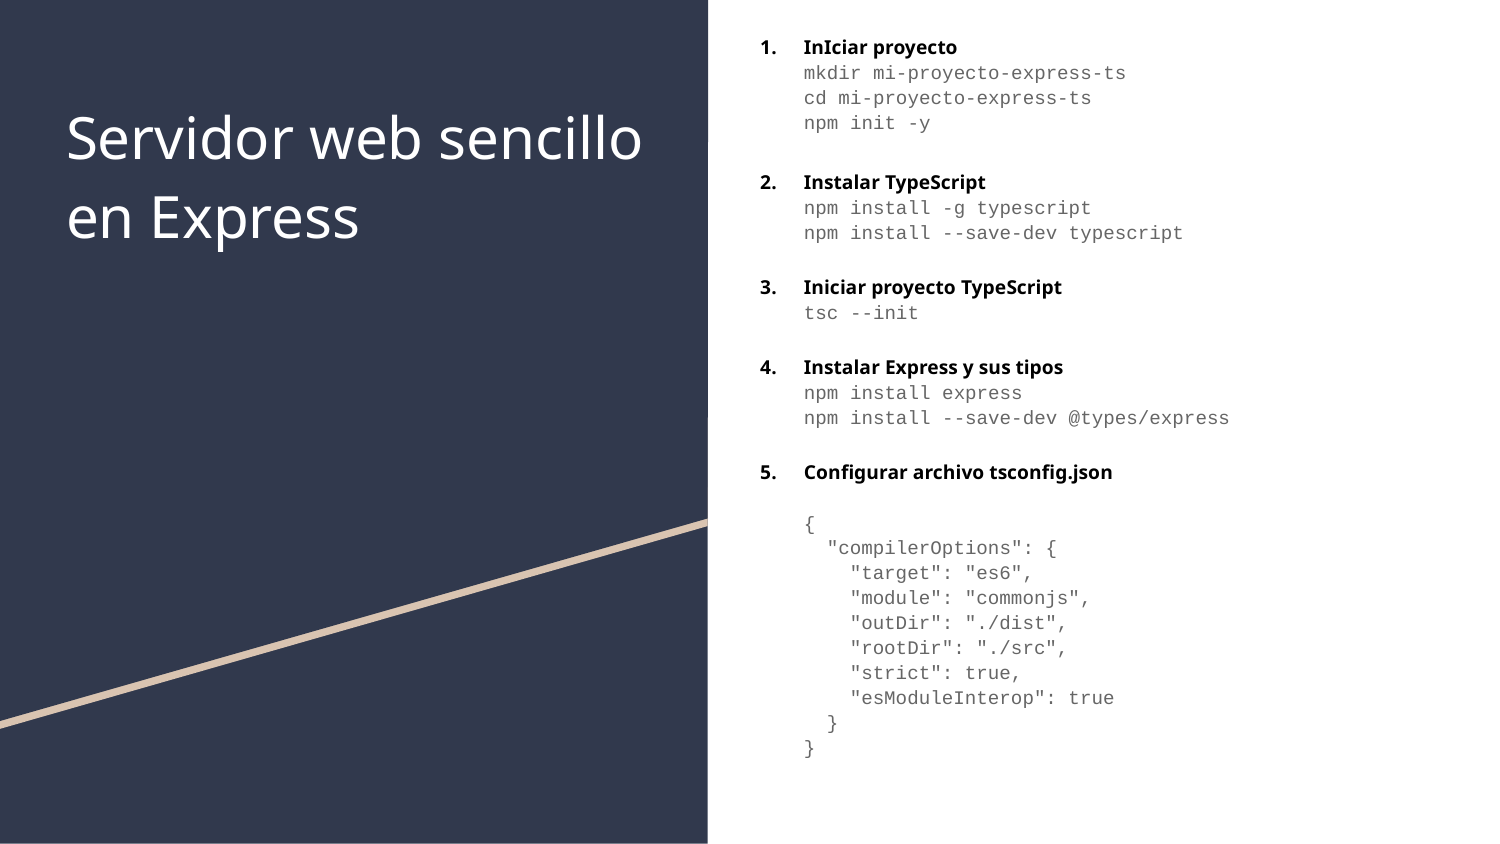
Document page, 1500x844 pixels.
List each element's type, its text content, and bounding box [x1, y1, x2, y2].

title Servidor web sencillo en Express [51, 82, 660, 494]
list InIciar proyecto mkdir mi-proyecto-express-ts cd mi-proyecto-express-ts npm init -y Instalar TypeScript npm install -g typescript npm install --save-dev typescript Iniciar proyecto TypeScript tsc --init Instalar Express y sus tipos npm install express npm install --save-dev @types/express Configurar archivo tsconfig.json { "compilerOptions": { "target": "es6", "module": "commonjs", "outDir": "./dist", "rootDir": "./src", "strict": true, "esModuleInterop": true } } [720, 14, 1476, 776]
